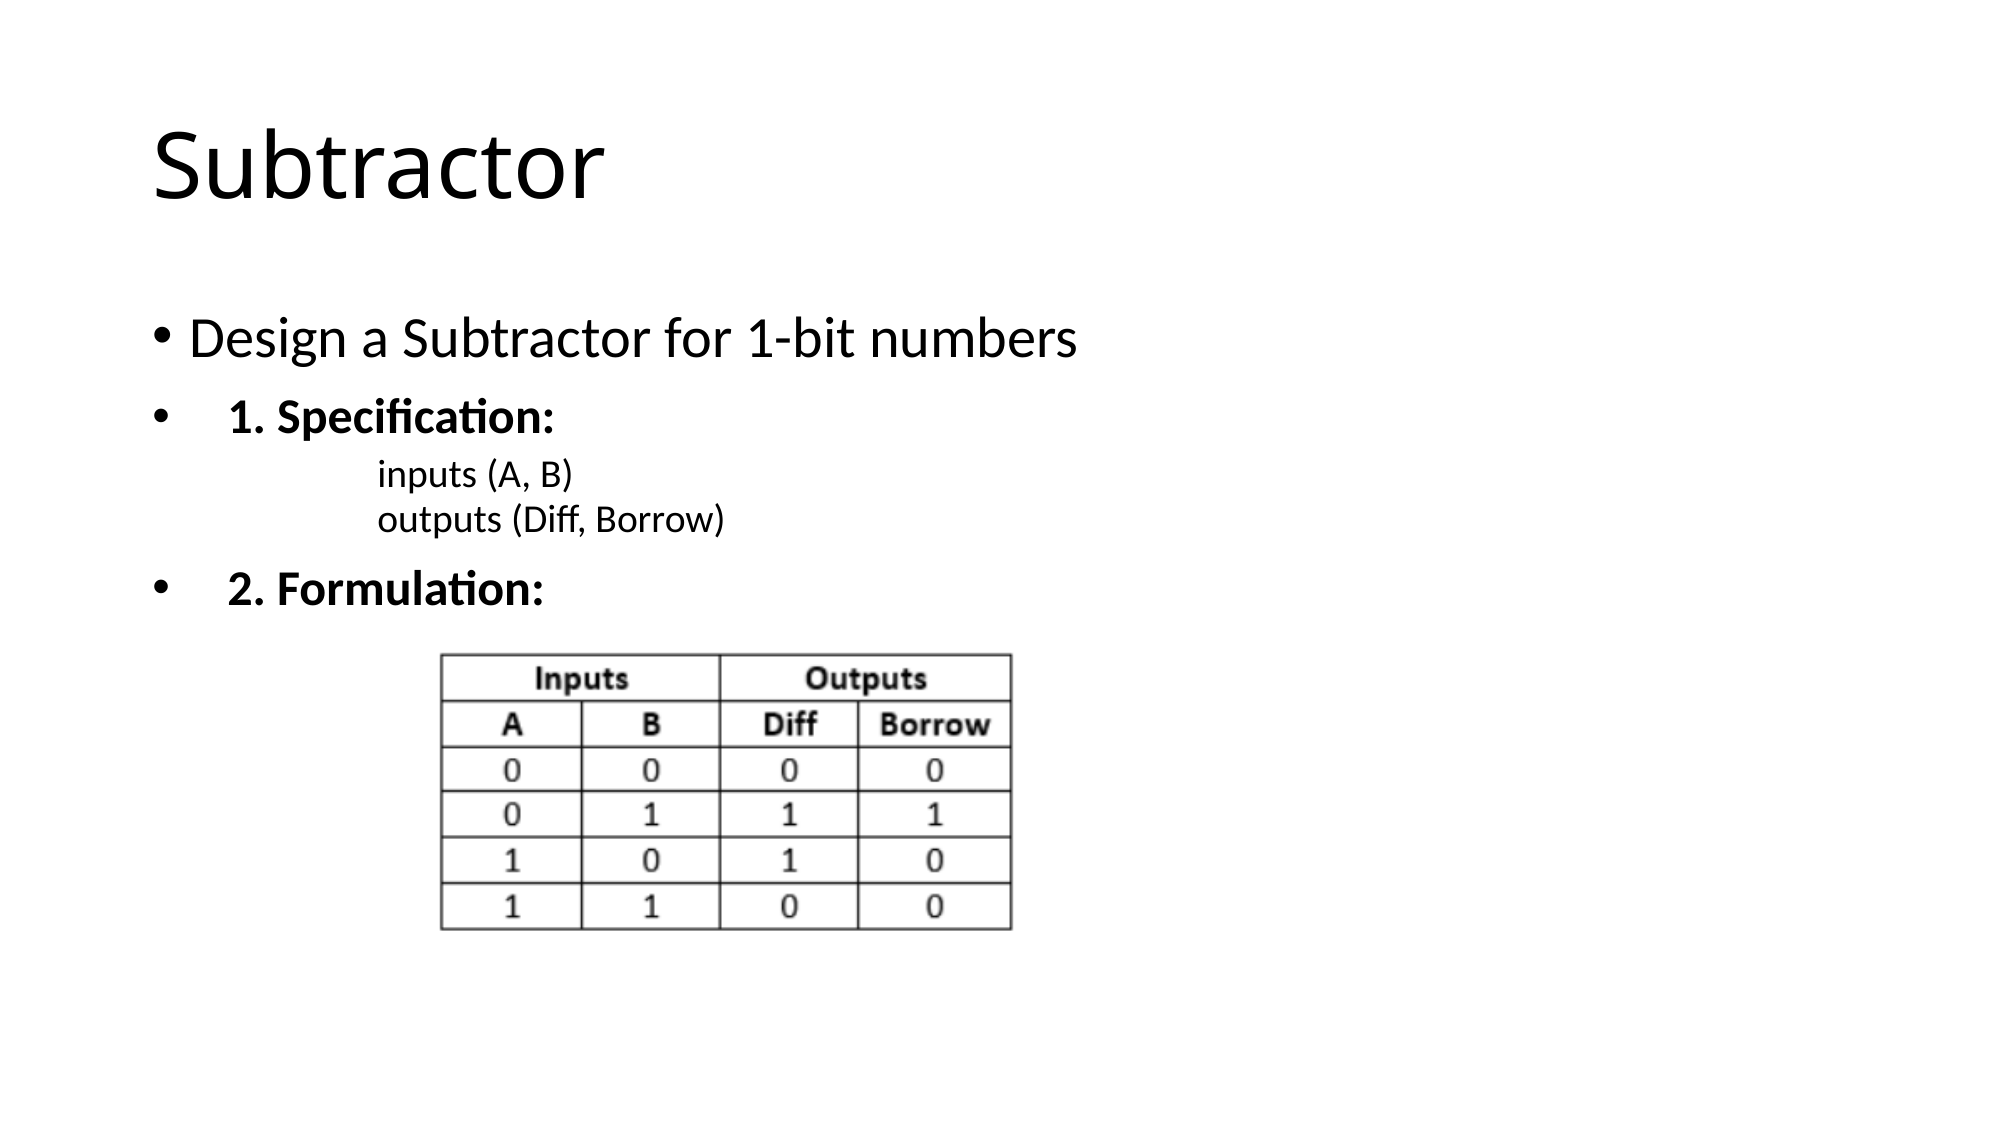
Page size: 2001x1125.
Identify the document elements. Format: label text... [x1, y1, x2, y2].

picture [432, 645, 1025, 942]
list Design a Subtractor for 1-bit numbers 1. Specification: inputs (A, B) outputs (Diff, Borrow) 2. Formulation: [137, 299, 1863, 1014]
title Subtractor [137, 59, 1863, 278]
